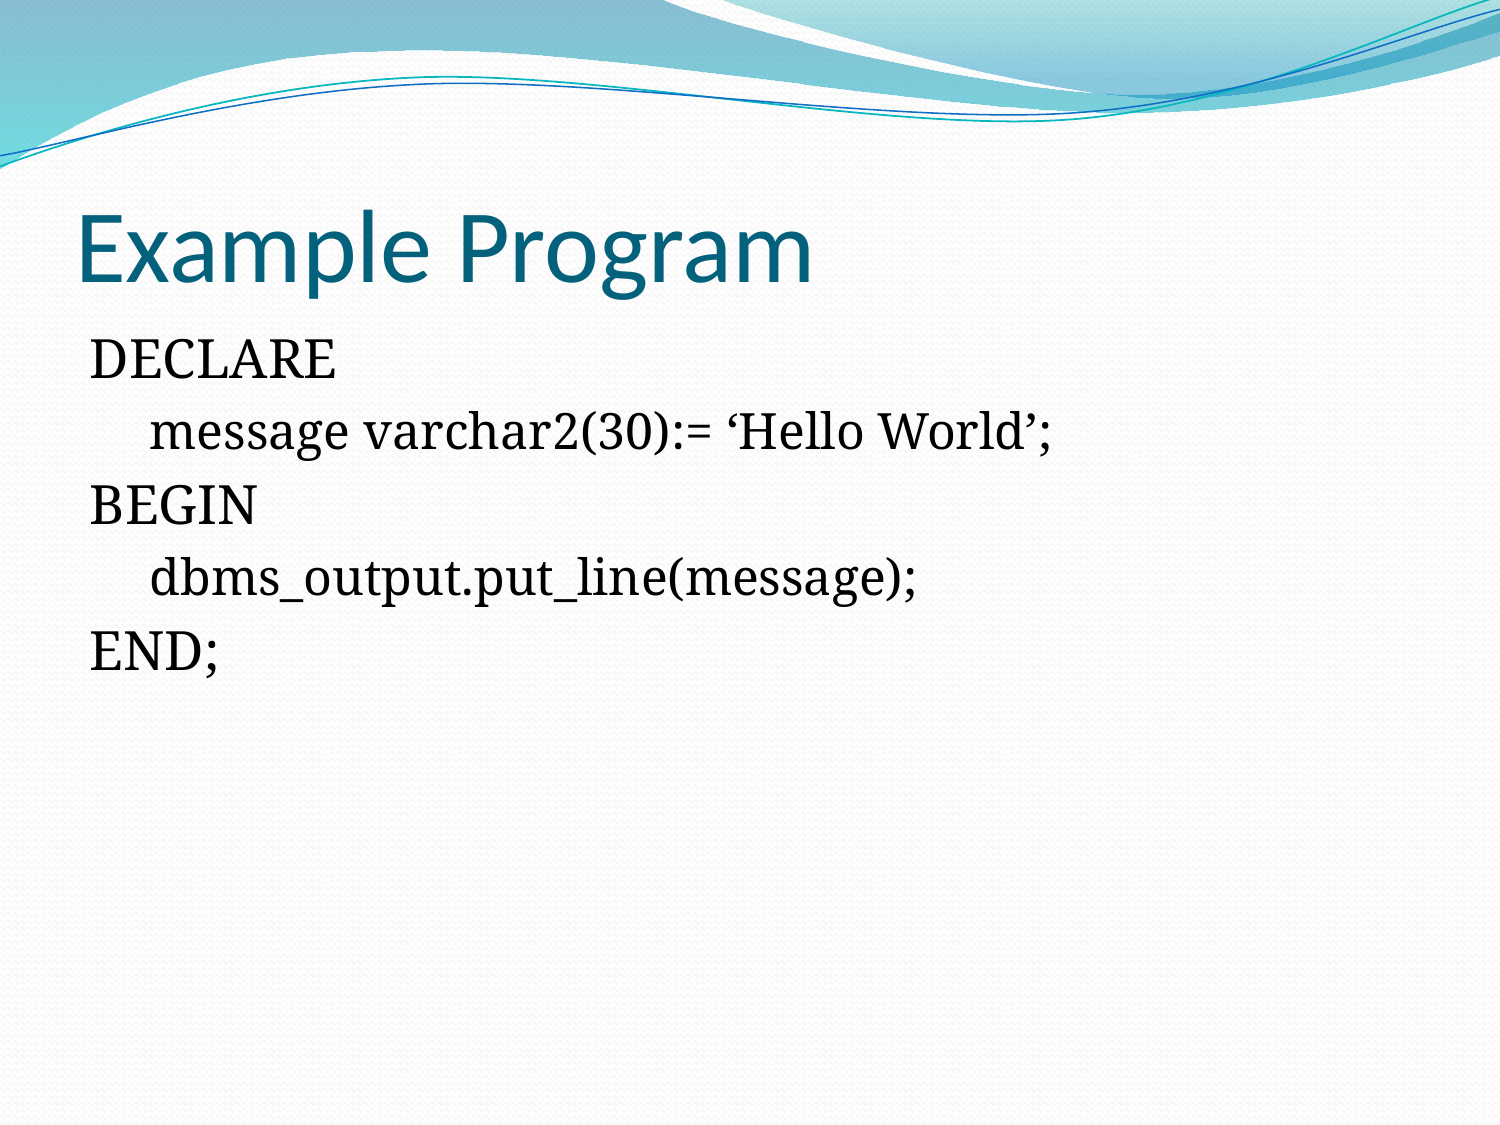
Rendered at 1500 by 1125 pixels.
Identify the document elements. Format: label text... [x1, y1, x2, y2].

list DECLARE message varchar2(30):= ‘Hello World’; BEGIN dbms_output.put_line(message); END; [75, 317, 1425, 1038]
title Example Program [75, 115, 1425, 303]
